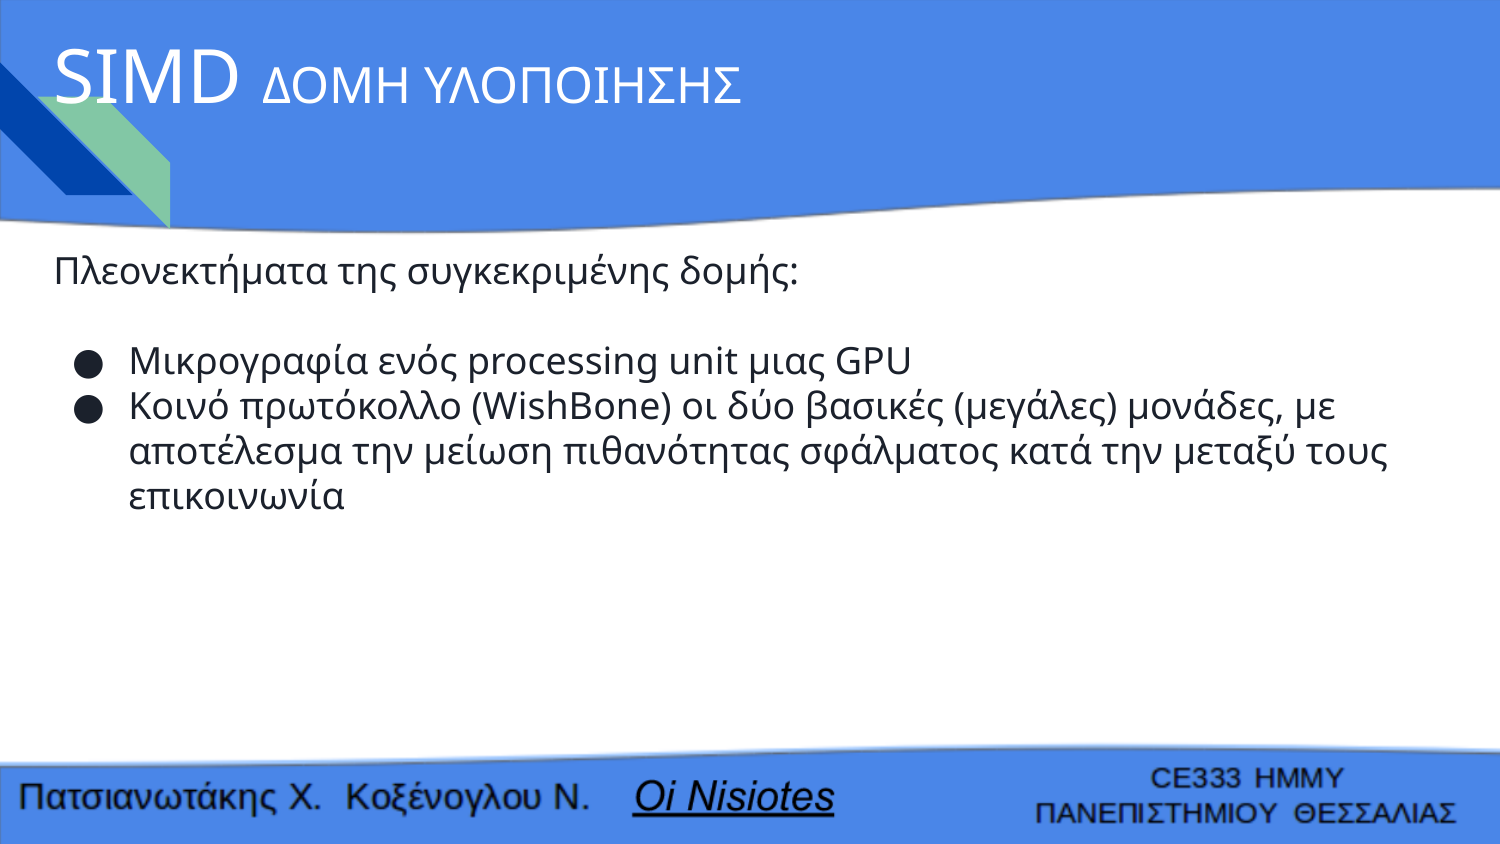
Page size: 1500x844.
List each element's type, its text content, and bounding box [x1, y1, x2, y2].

title SIMD ΔΟΜΗ ΥΛΟΠΟΙΗΣΗΣ [38, 0, 1437, 94]
picture [0, 0, 1500, 844]
list Πλεονεκτήματα της συγκεκριμένης δομής: Μικρογραφία ενός processing unit μιας GPU Κοινό πρωτόκολλο (WishBone) οι δύο βασικές (μεγάλες) μονάδες, με αποτέλεσμα την μείωση πιθανότητας σφάλματος κατά την μεταξύ τους επικοινωνία [38, 232, 1437, 793]
